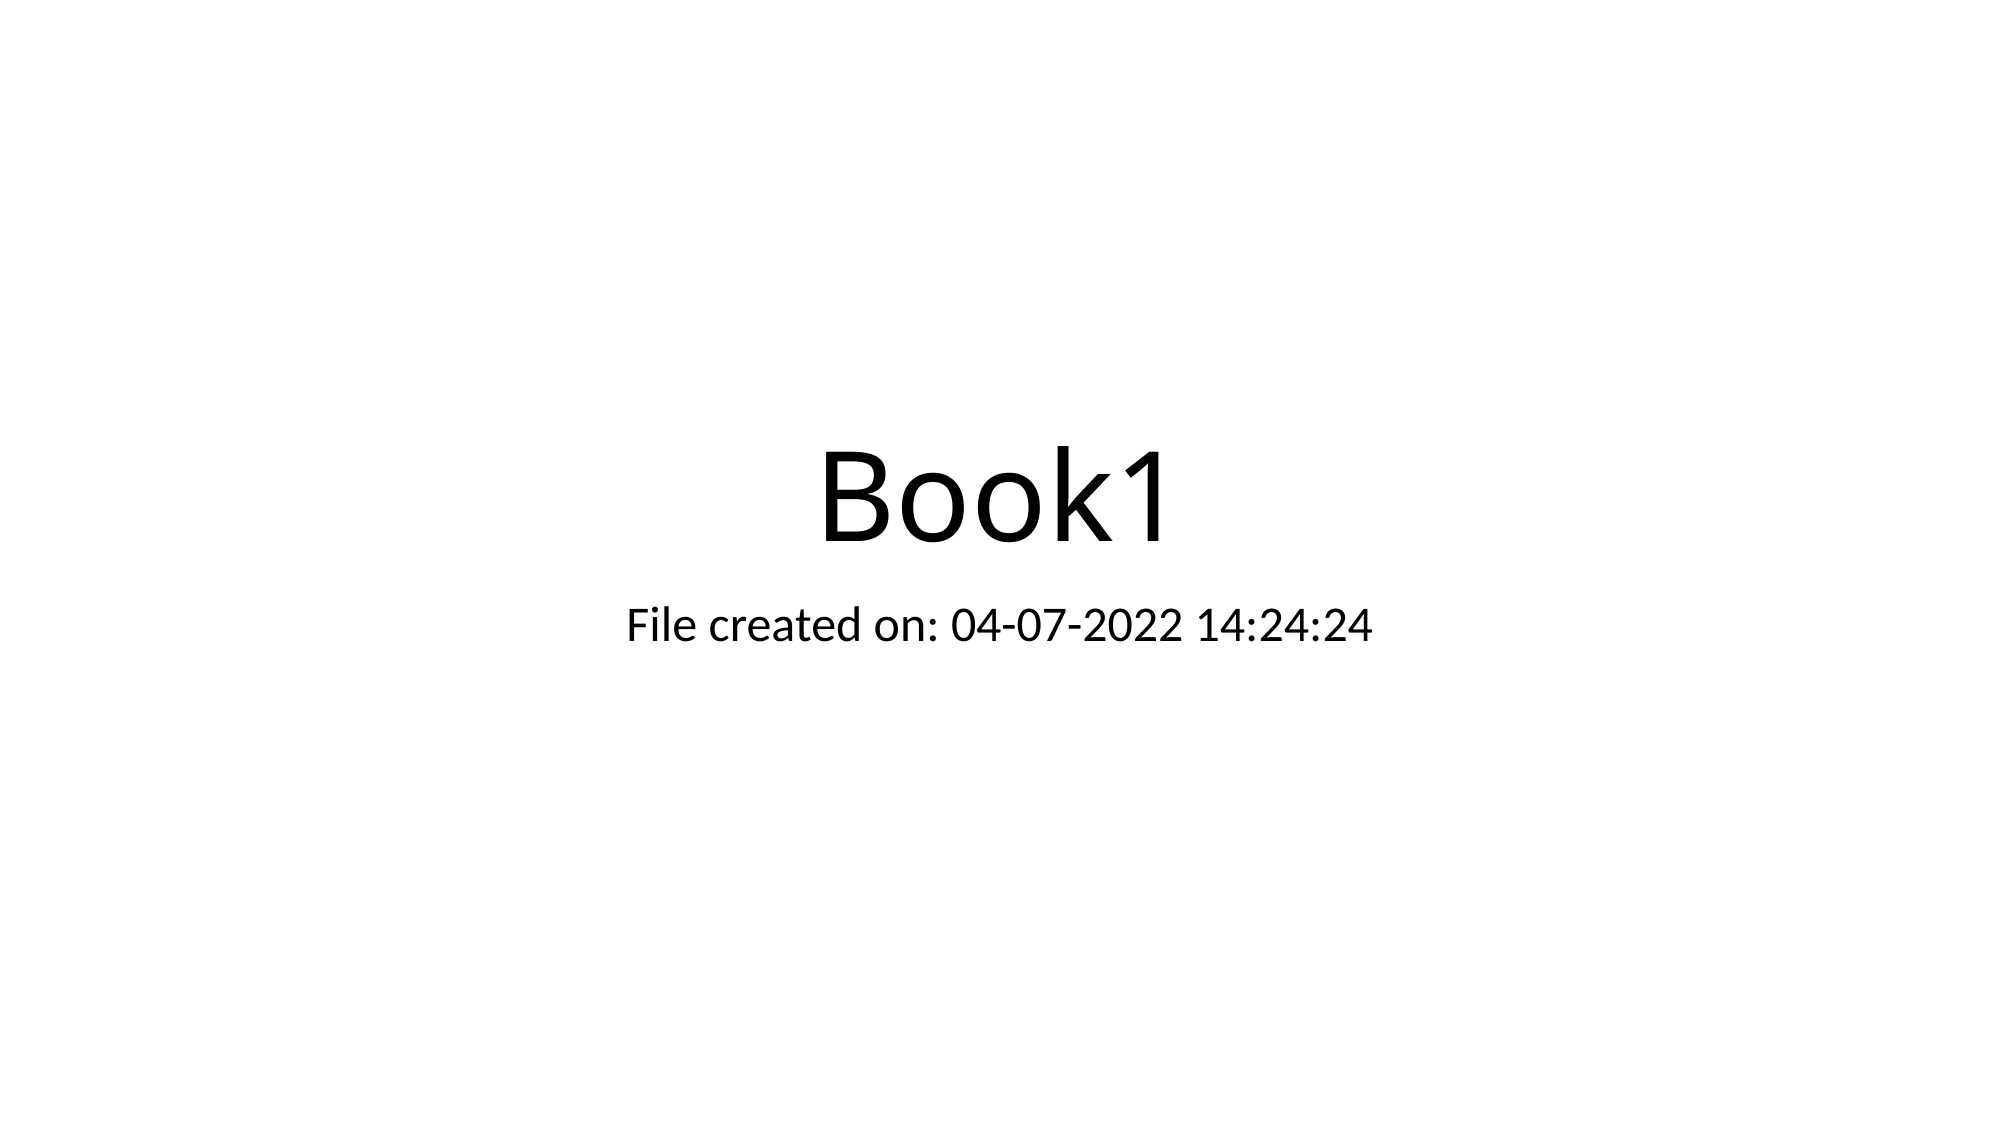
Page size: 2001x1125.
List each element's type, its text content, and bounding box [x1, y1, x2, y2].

subtitle File created on: 04-07-2022 14:24:24 [249, 590, 1750, 863]
title Book1 [249, 184, 1750, 576]
